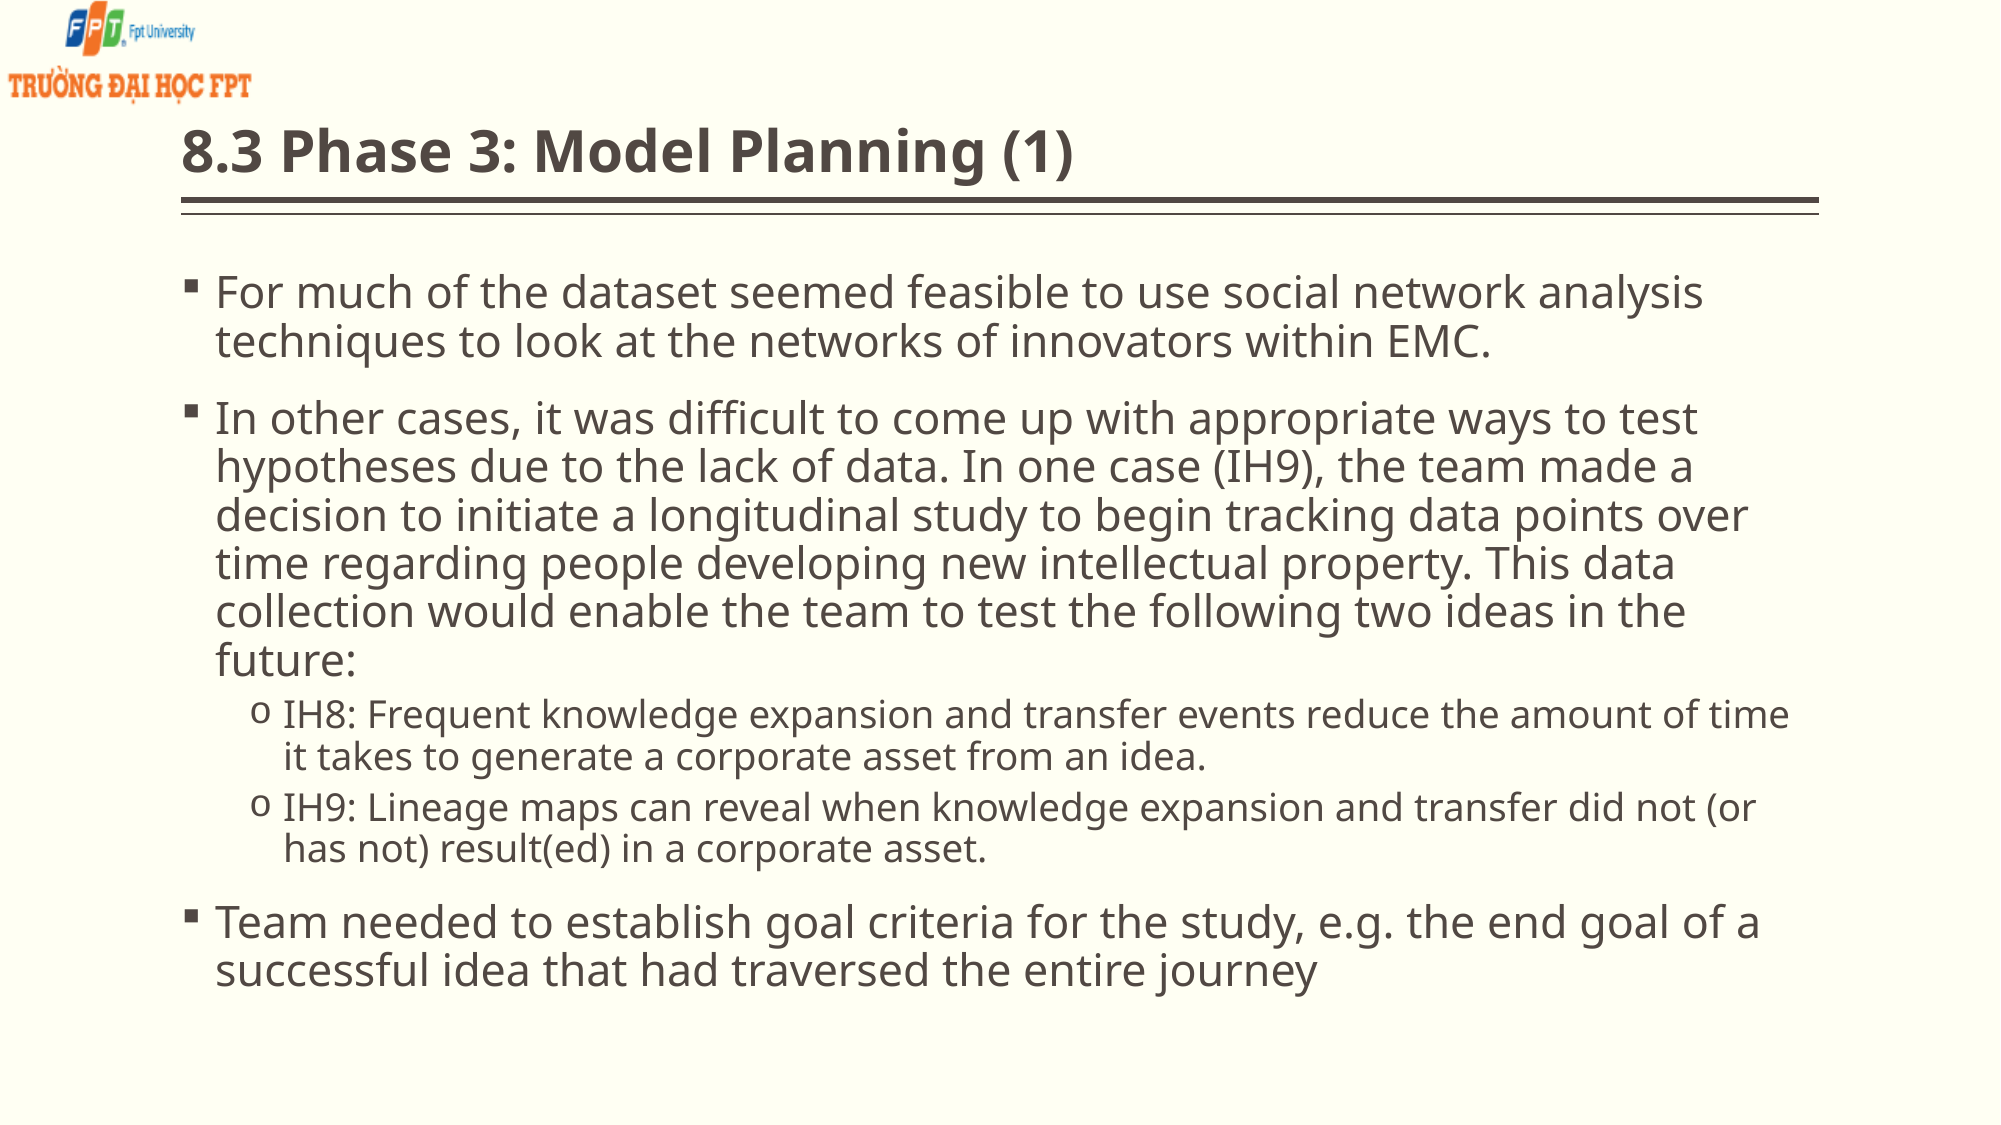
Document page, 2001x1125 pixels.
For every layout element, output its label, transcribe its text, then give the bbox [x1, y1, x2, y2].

picture [0, 0, 272, 118]
title 8.3 Phase 3: Model Planning (1) [181, 12, 1819, 193]
list For much of the dataset seemed feasible to use social network analysis techniques to look at the networks of innovators within EMC. In other cases, it was difficult to come up with appropriate ways to test hypotheses due to the lack of data. In one case (IH9), the team made a decision to initiate a longitudinal study to begin tracking data points over time regarding people developing new intellectual property. This data collection would enable the team to test the following two ideas in the future: IH8: Frequent knowledge expansion and transfer events reduce the amount of time it takes to generate a corporate asset from an idea. IH9: Lineage maps can reveal when knowledge expansion and transfer did not (or has not) result(ed) in a corporate asset. Team needed to establish goal criteria for the study, e.g. the end goal of a successful idea that had traversed the entire journey [181, 262, 1819, 1013]
